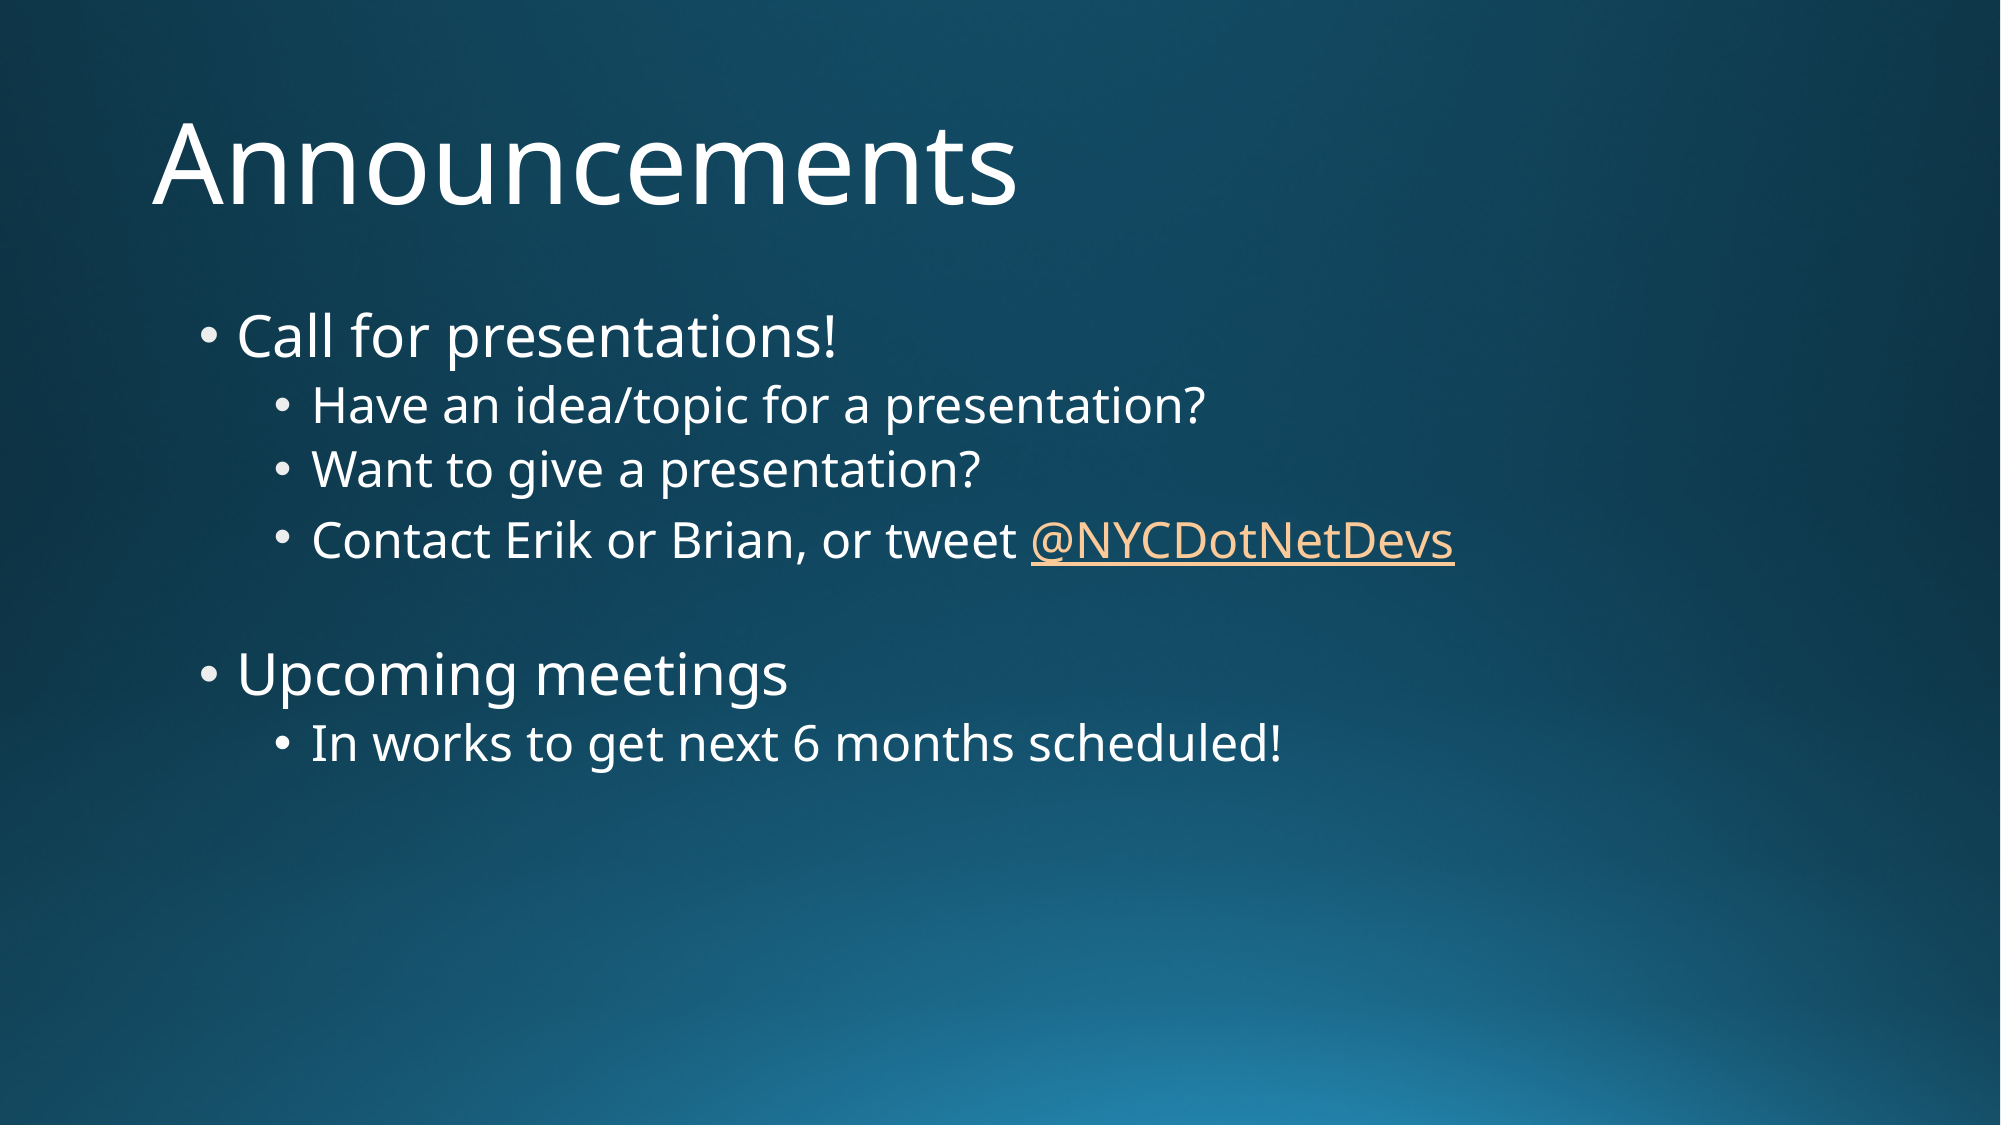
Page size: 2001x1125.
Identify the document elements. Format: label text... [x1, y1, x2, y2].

title Announcements [137, 59, 1863, 278]
list Call for presentations! Have an idea/topic for a presentation? Want to give a presentation? Contact Erik or Brian, or tweet @NYCDotNetDevs Upcoming meetings In works to get next 6 months scheduled! [183, 299, 1863, 1014]
picture [0, 0, 2001, 1125]
